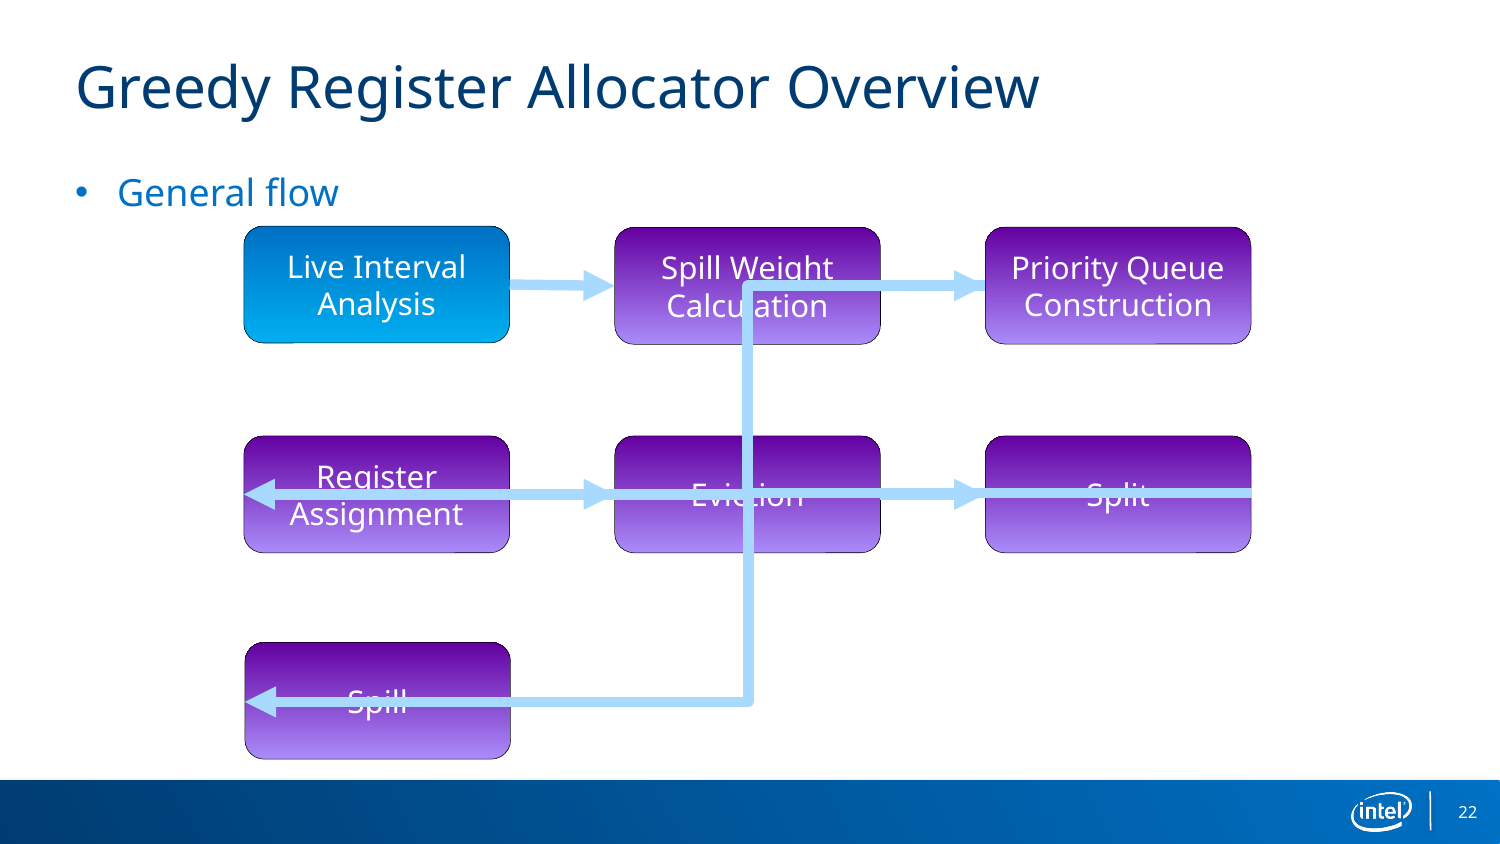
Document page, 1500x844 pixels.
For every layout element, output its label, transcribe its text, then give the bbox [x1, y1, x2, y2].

text_box Priority Queue Construction [985, 227, 1252, 285]
slide_number 22 [1127, 791, 1478, 837]
title Greedy Register Allocator Overview [75, 50, 1425, 160]
text_box Live Interval Analysis [243, 226, 510, 285]
text_box Spill [244, 710, 511, 760]
text_box Spill Weight Calculation [614, 227, 881, 284]
list General flow [75, 168, 1425, 732]
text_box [244, 492, 1253, 703]
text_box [243, 285, 1252, 492]
